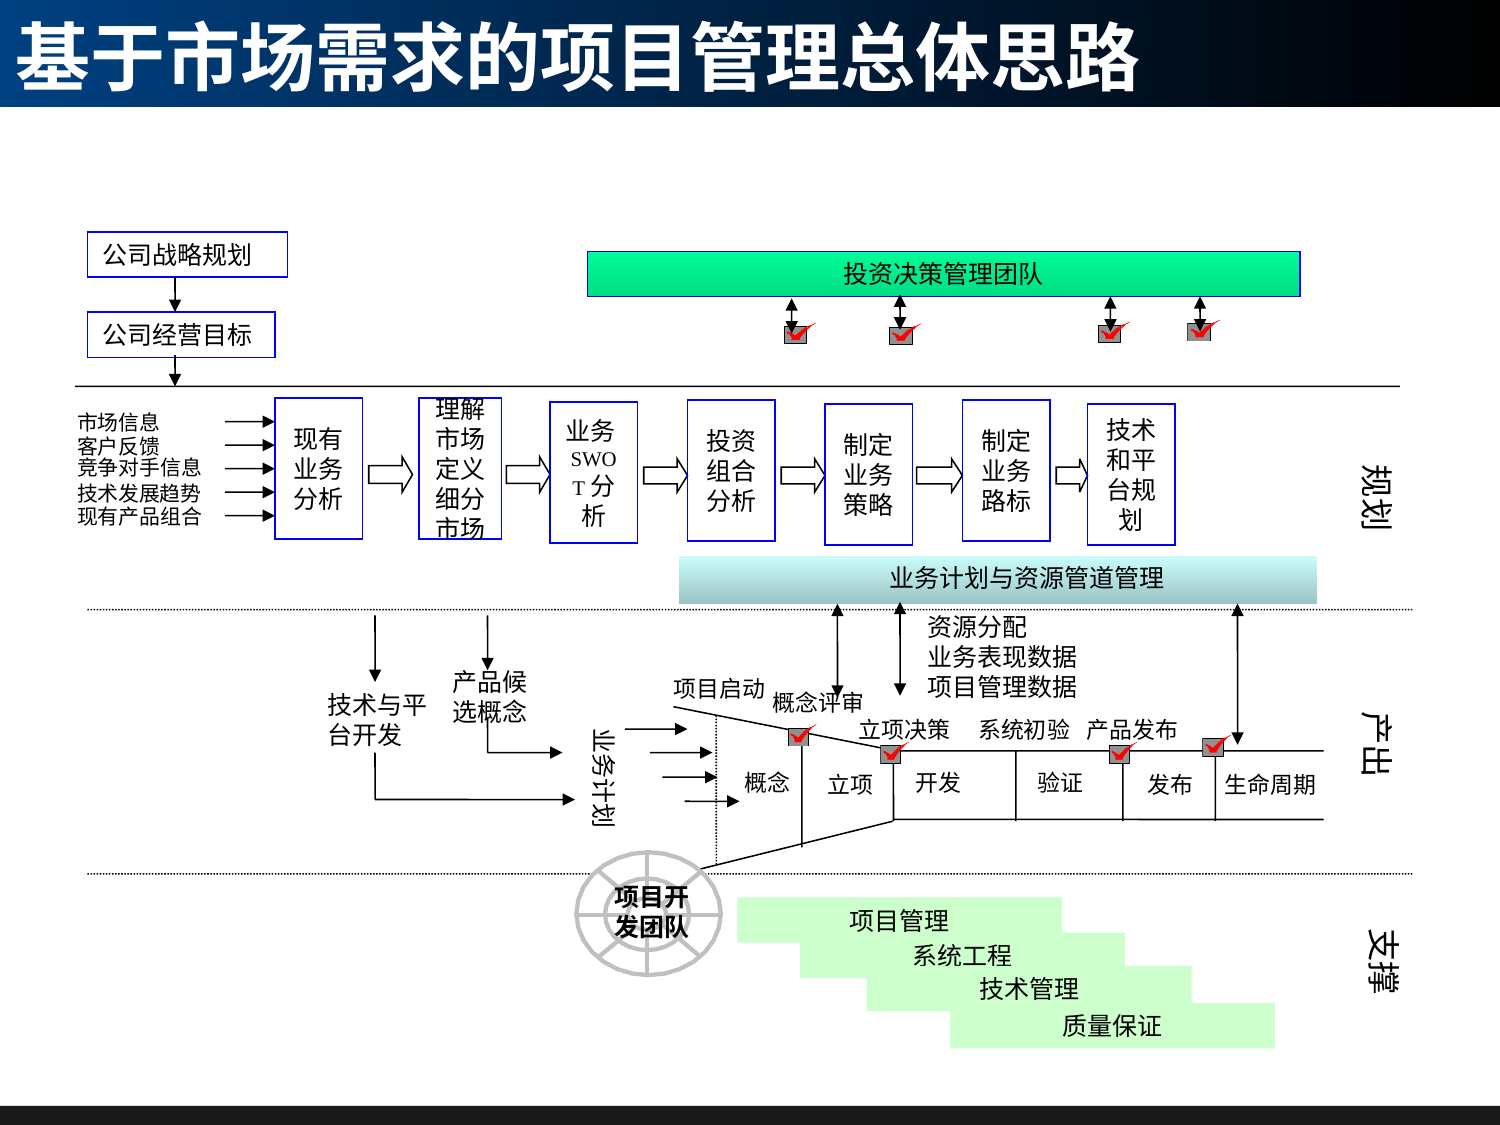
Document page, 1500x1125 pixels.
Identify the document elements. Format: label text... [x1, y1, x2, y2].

title 基于市场需求的项目管理总体思路 [0, 0, 1418, 105]
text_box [62, 231, 1420, 1049]
